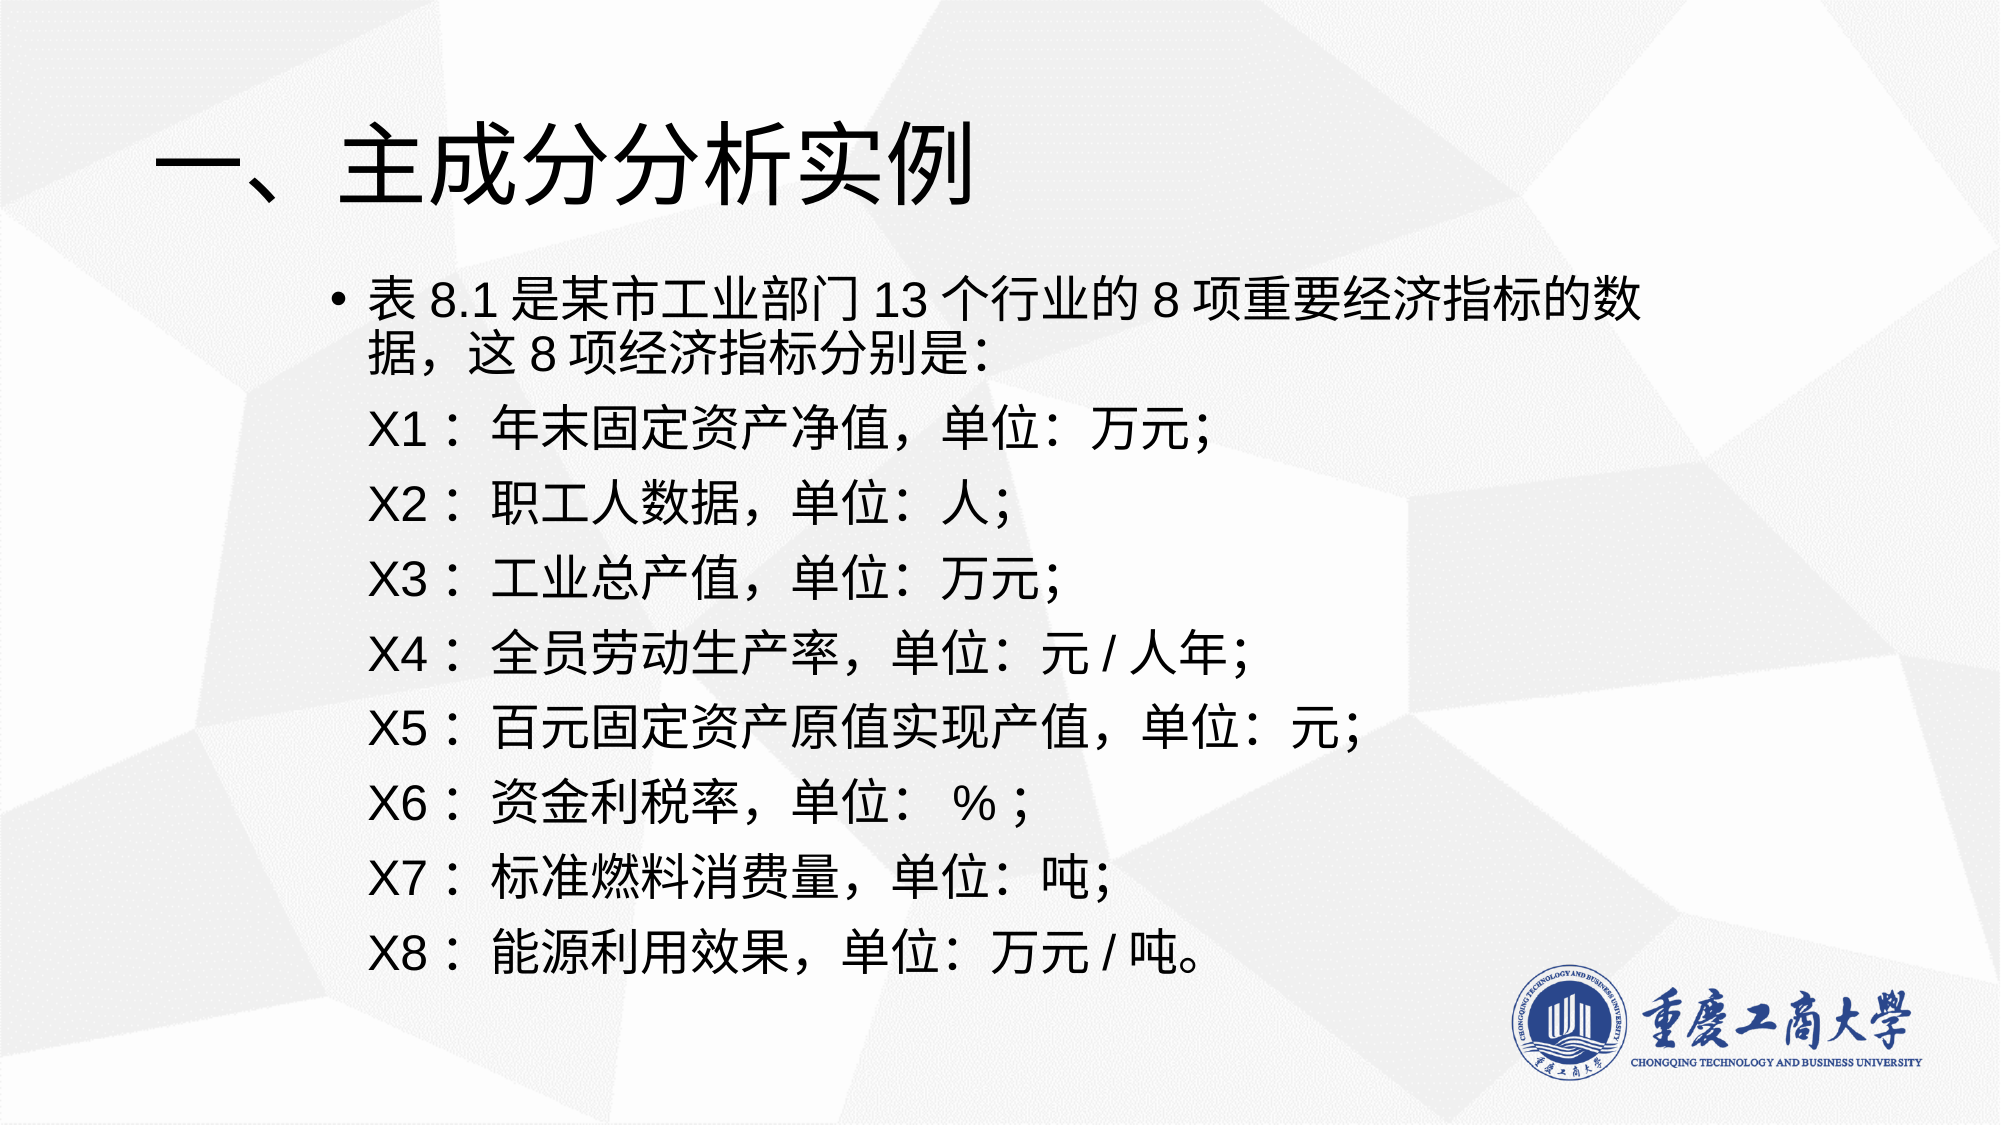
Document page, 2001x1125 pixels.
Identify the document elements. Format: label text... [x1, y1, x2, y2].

picture [0, 0, 2001, 1125]
list 表8.1是某市工业部门13个行业的8项重要经济指标的数据，这8项经济指标分别是： X1：年末固定资产净值，单位：万元； X2：职工人数据，单位：人； X3：工业总产值，单位：万元； X4：全员劳动生产率，单位：元/人年； X5：百元固定资产原值实现产值，单位：元； X6：资金利税率，单位：%； X7：标准燃料消费量，单位：吨； X8：能源利用效果，单位：万元/吨。 [314, 267, 1665, 1053]
title 一、主成分分析实例 [137, 59, 1863, 278]
